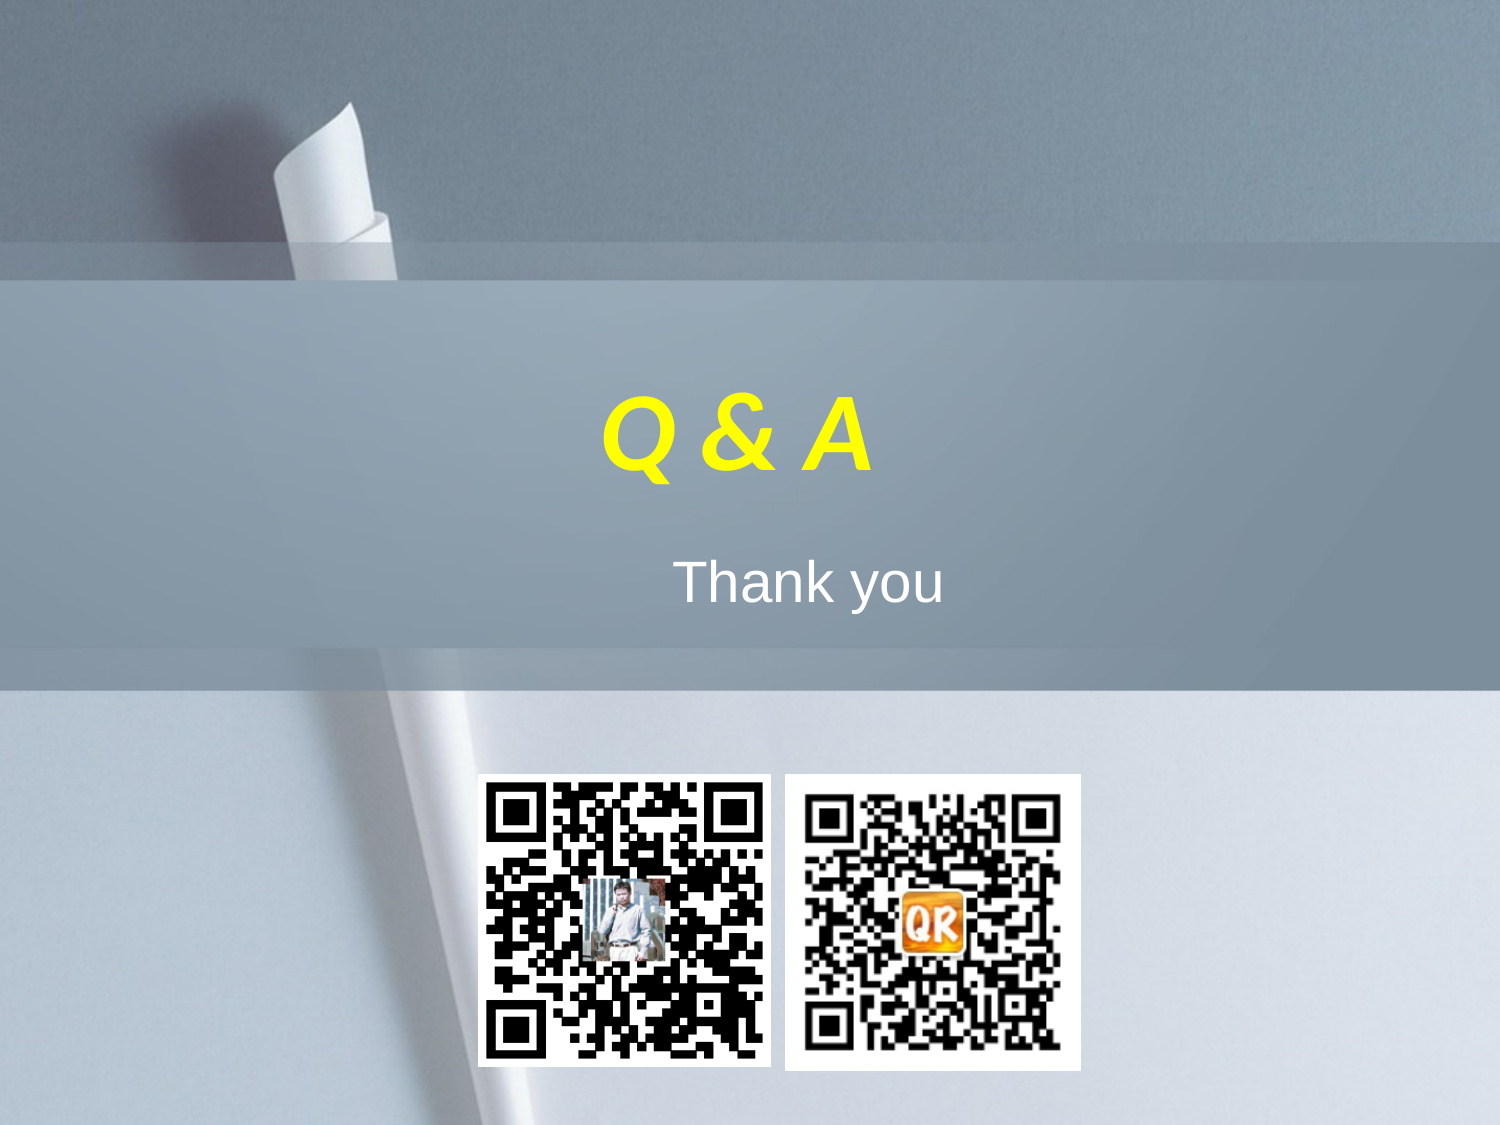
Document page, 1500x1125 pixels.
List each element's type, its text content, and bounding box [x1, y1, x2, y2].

picture [0, 0, 1500, 1125]
text_box Q & A [584, 326, 1034, 526]
text_box Thank you [596, 526, 1022, 622]
